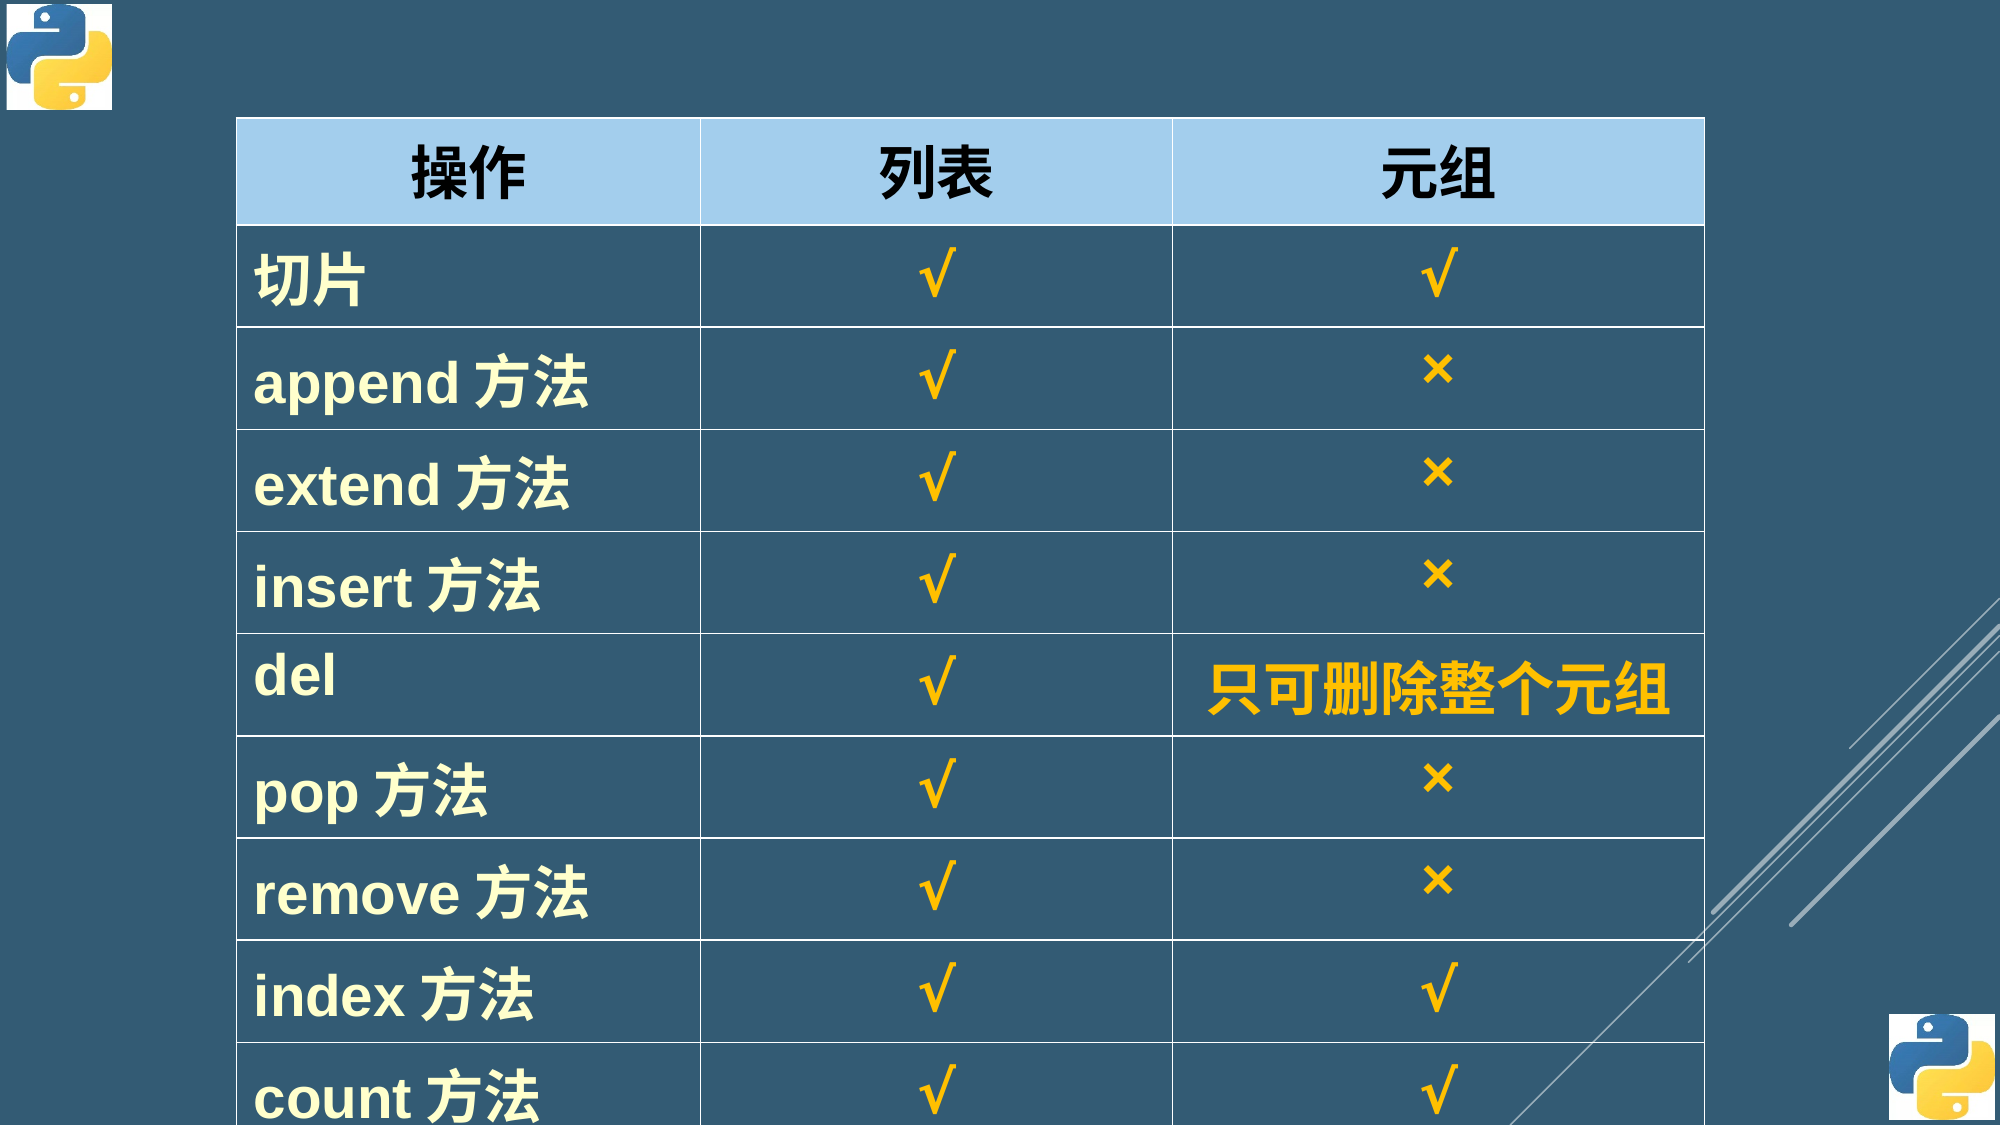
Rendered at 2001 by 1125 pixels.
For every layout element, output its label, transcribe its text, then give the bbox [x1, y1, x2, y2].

table_cell √ [1173, 1043, 1704, 1125]
table_cell √ [701, 430, 1172, 531]
table_cell √ [1173, 941, 1704, 1042]
table_cell 切片 [237, 226, 700, 326]
table_cell √ [701, 737, 1172, 837]
table_cell extend方法 [237, 430, 700, 531]
table_cell insert方法 [237, 532, 700, 633]
table_cell √ [701, 1043, 1172, 1125]
table_cell del [237, 634, 700, 735]
table_cell × [1173, 328, 1704, 429]
table_cell √ [701, 634, 1172, 735]
table_cell √ [701, 839, 1172, 939]
table_cell count方法 [237, 1043, 700, 1125]
table_cell 只可删除整个元组 [1173, 634, 1704, 735]
table_cell √ [701, 532, 1172, 633]
table_cell √ [701, 328, 1172, 429]
table_cell × [1173, 430, 1704, 531]
table_header 列表 [701, 119, 1172, 224]
picture [1889, 1014, 1995, 1120]
table_cell pop方法 [237, 737, 700, 837]
picture [6, 4, 112, 110]
table_cell append方法 [237, 328, 700, 429]
table_cell × [1173, 532, 1704, 633]
table_cell × [1173, 839, 1704, 939]
table_cell index方法 [237, 941, 700, 1042]
table_header 元组 [1173, 119, 1704, 224]
table_cell √ [701, 226, 1172, 326]
table_header 操作 [237, 119, 700, 224]
table_cell √ [701, 941, 1172, 1042]
table_cell √ [1173, 226, 1704, 326]
table_cell × [1173, 737, 1704, 837]
table_cell remove方法 [237, 839, 700, 939]
